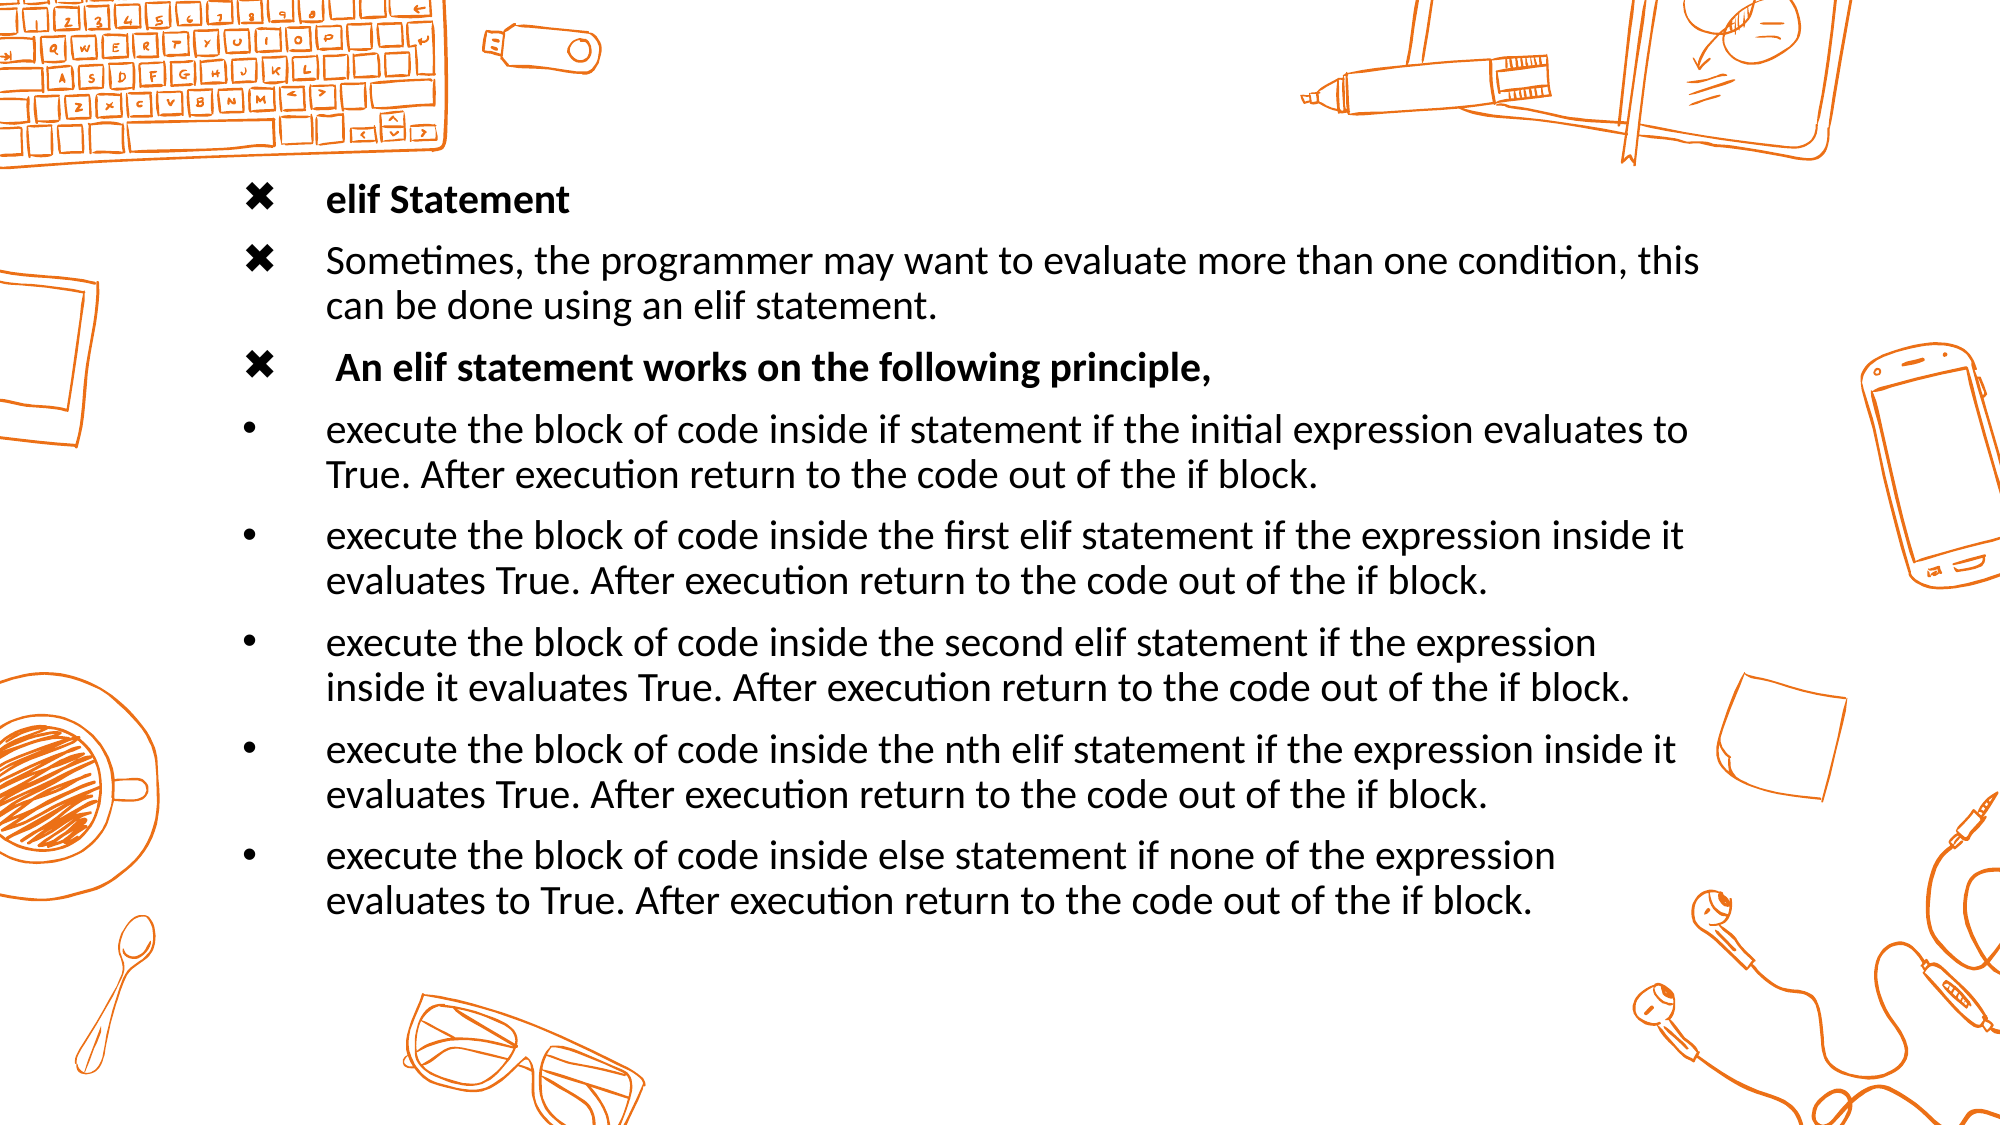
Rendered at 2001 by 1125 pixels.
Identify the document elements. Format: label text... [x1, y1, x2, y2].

list elif Statement Sometimes, the programmer may want to evaluate more than one condition, this can be done using an elif statement. An elif statement works on the following principle, execute the block of code inside if statement if the initial expression evaluates to True. After execution return to the code out of the if block. execute the block of code inside the first elif statement if the expression inside it evaluates True. After execution return to the code out of the if block. execute the block of code inside the second elif statement if the expression inside it evaluates True. After execution return to the code out of the if block. execute the block of code inside the nth elif statement if the expression inside it evaluates True. After execution return to the code out of the if block. execute the block of code inside else statement if none of the expression evaluates to True. After execution return to the code out of the if block. [210, 162, 1716, 928]
